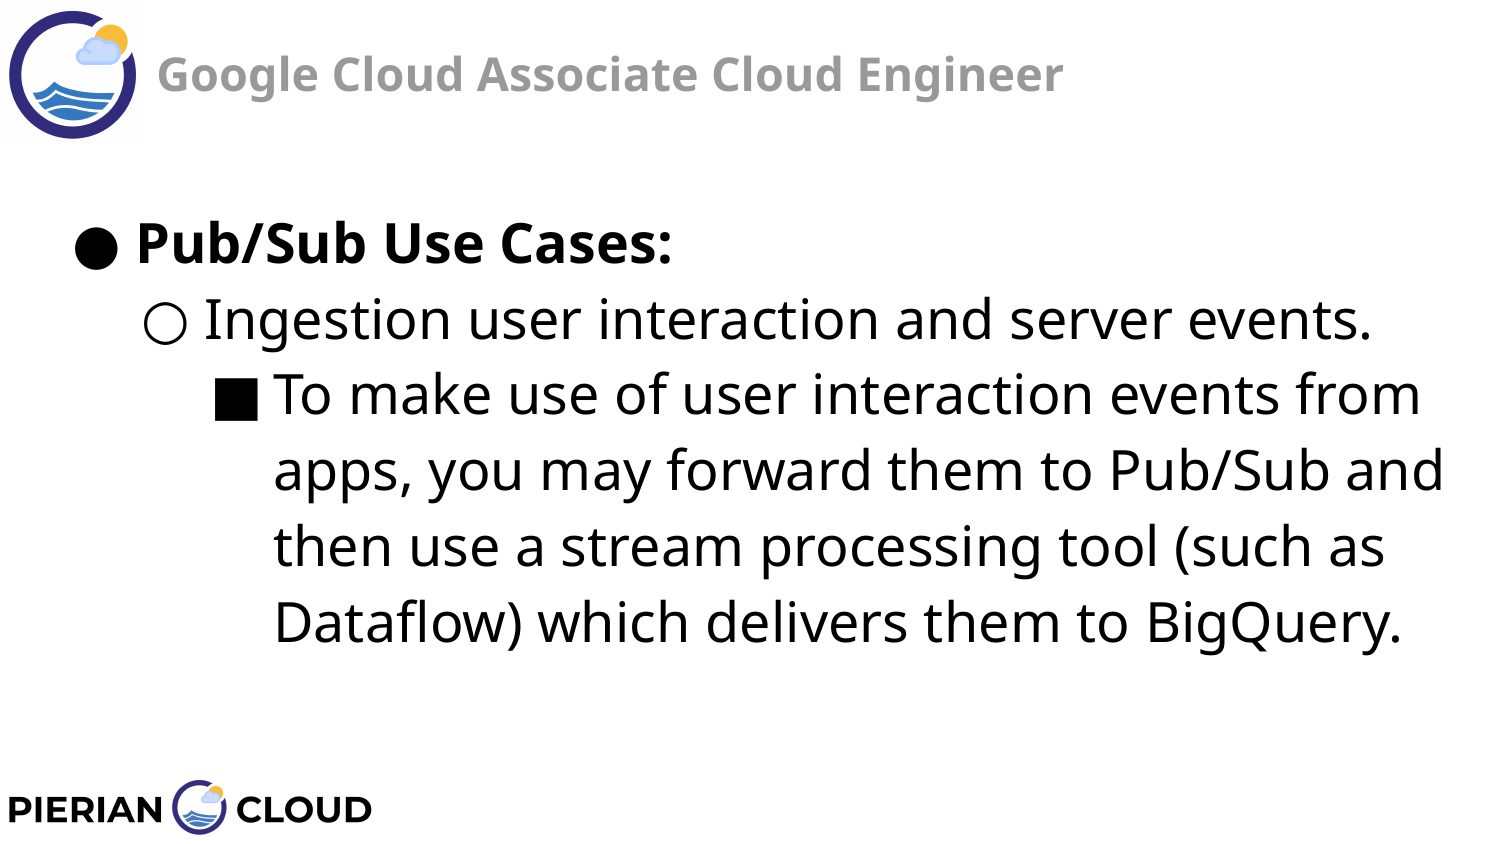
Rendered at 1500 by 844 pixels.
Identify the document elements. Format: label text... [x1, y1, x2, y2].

subtitle Pub/Sub Use Cases: Ingestion user interaction and server events. To make use of user interaction events from apps, you may forward them to Pub/Sub and then use a stream processing tool (such as Dataflow) which delivers them to BigQuery. [51, 189, 1476, 750]
title Google Cloud Associate Cloud Engineer [146, 25, 1420, 120]
picture [0, 0, 142, 146]
picture [0, 758, 375, 844]
